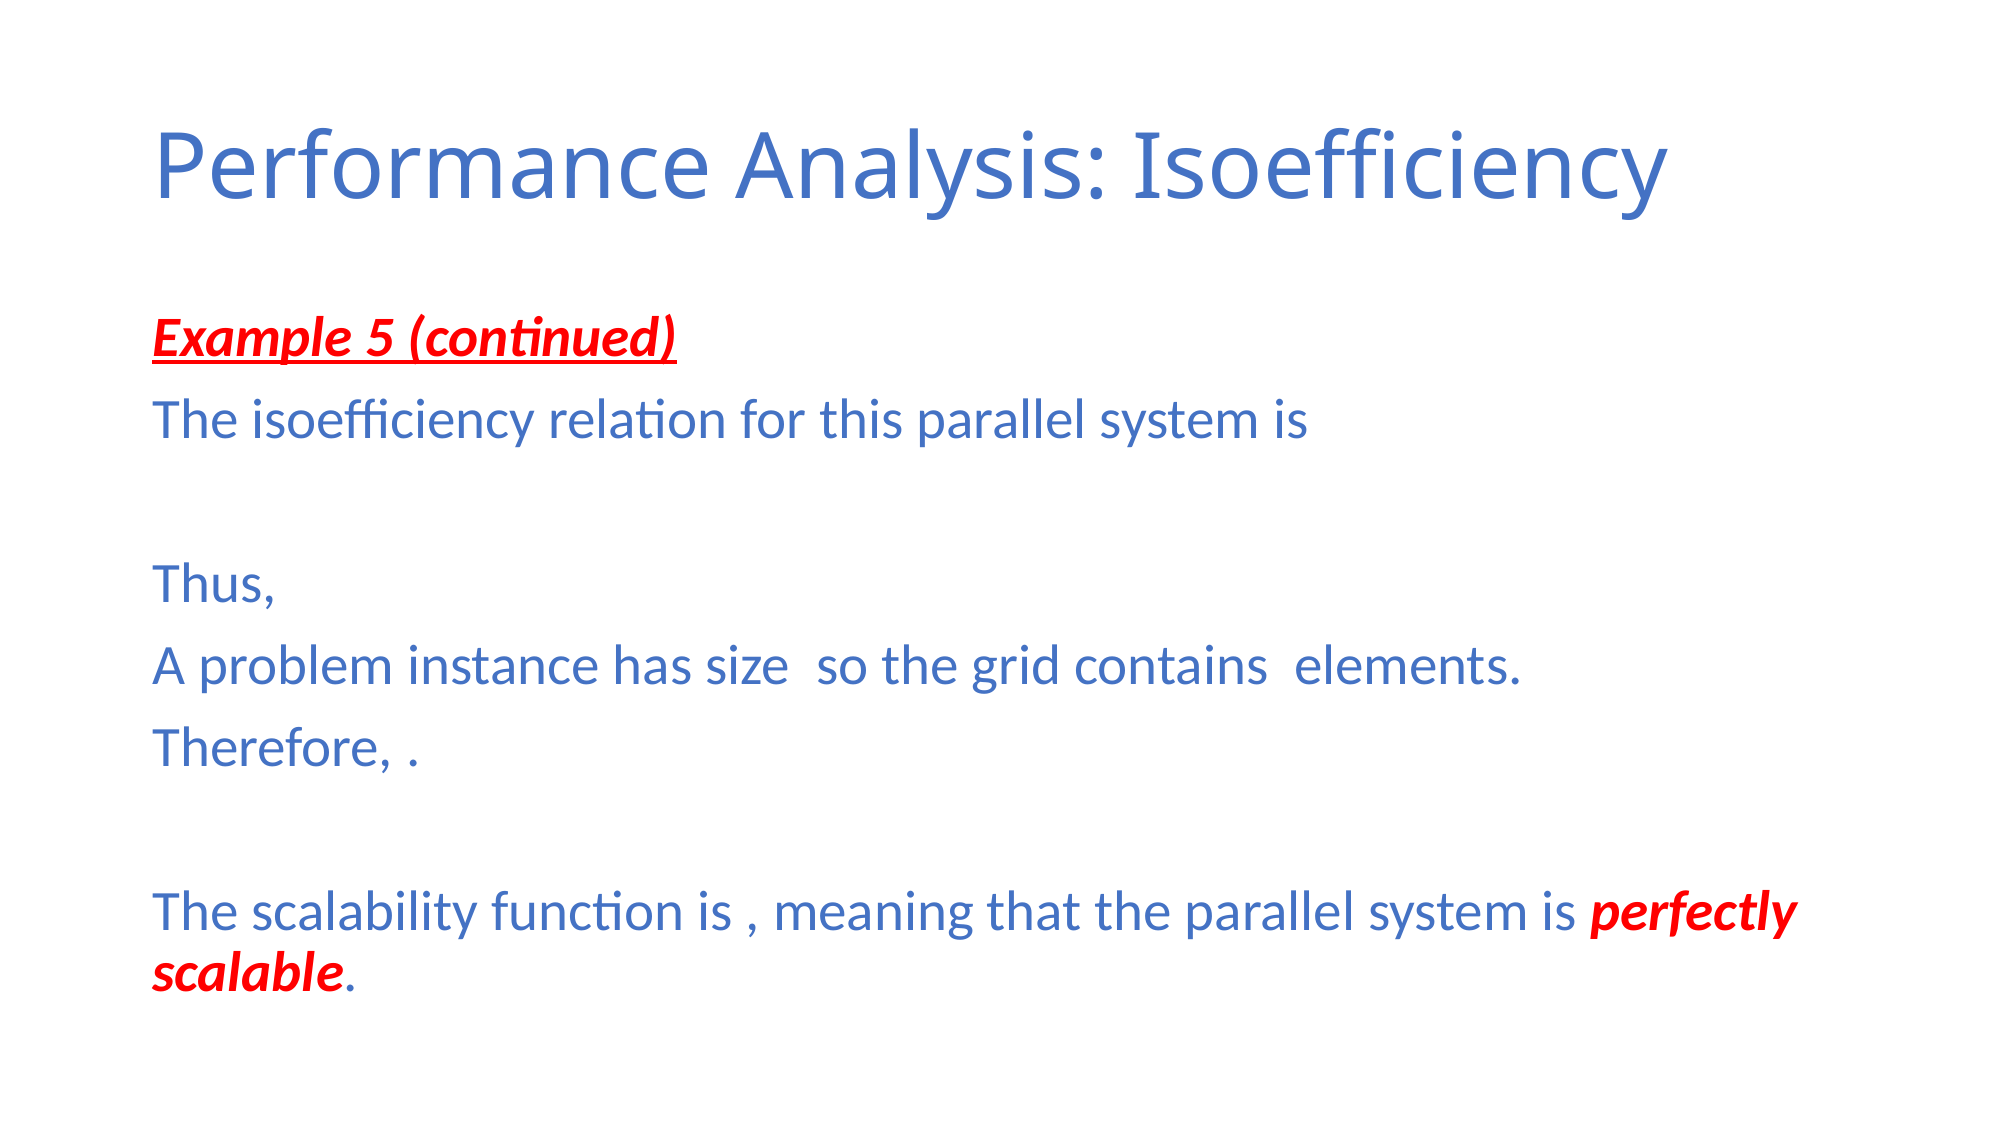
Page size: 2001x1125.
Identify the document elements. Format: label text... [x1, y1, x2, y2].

title Performance Analysis: Isoefficiency [137, 59, 1863, 278]
